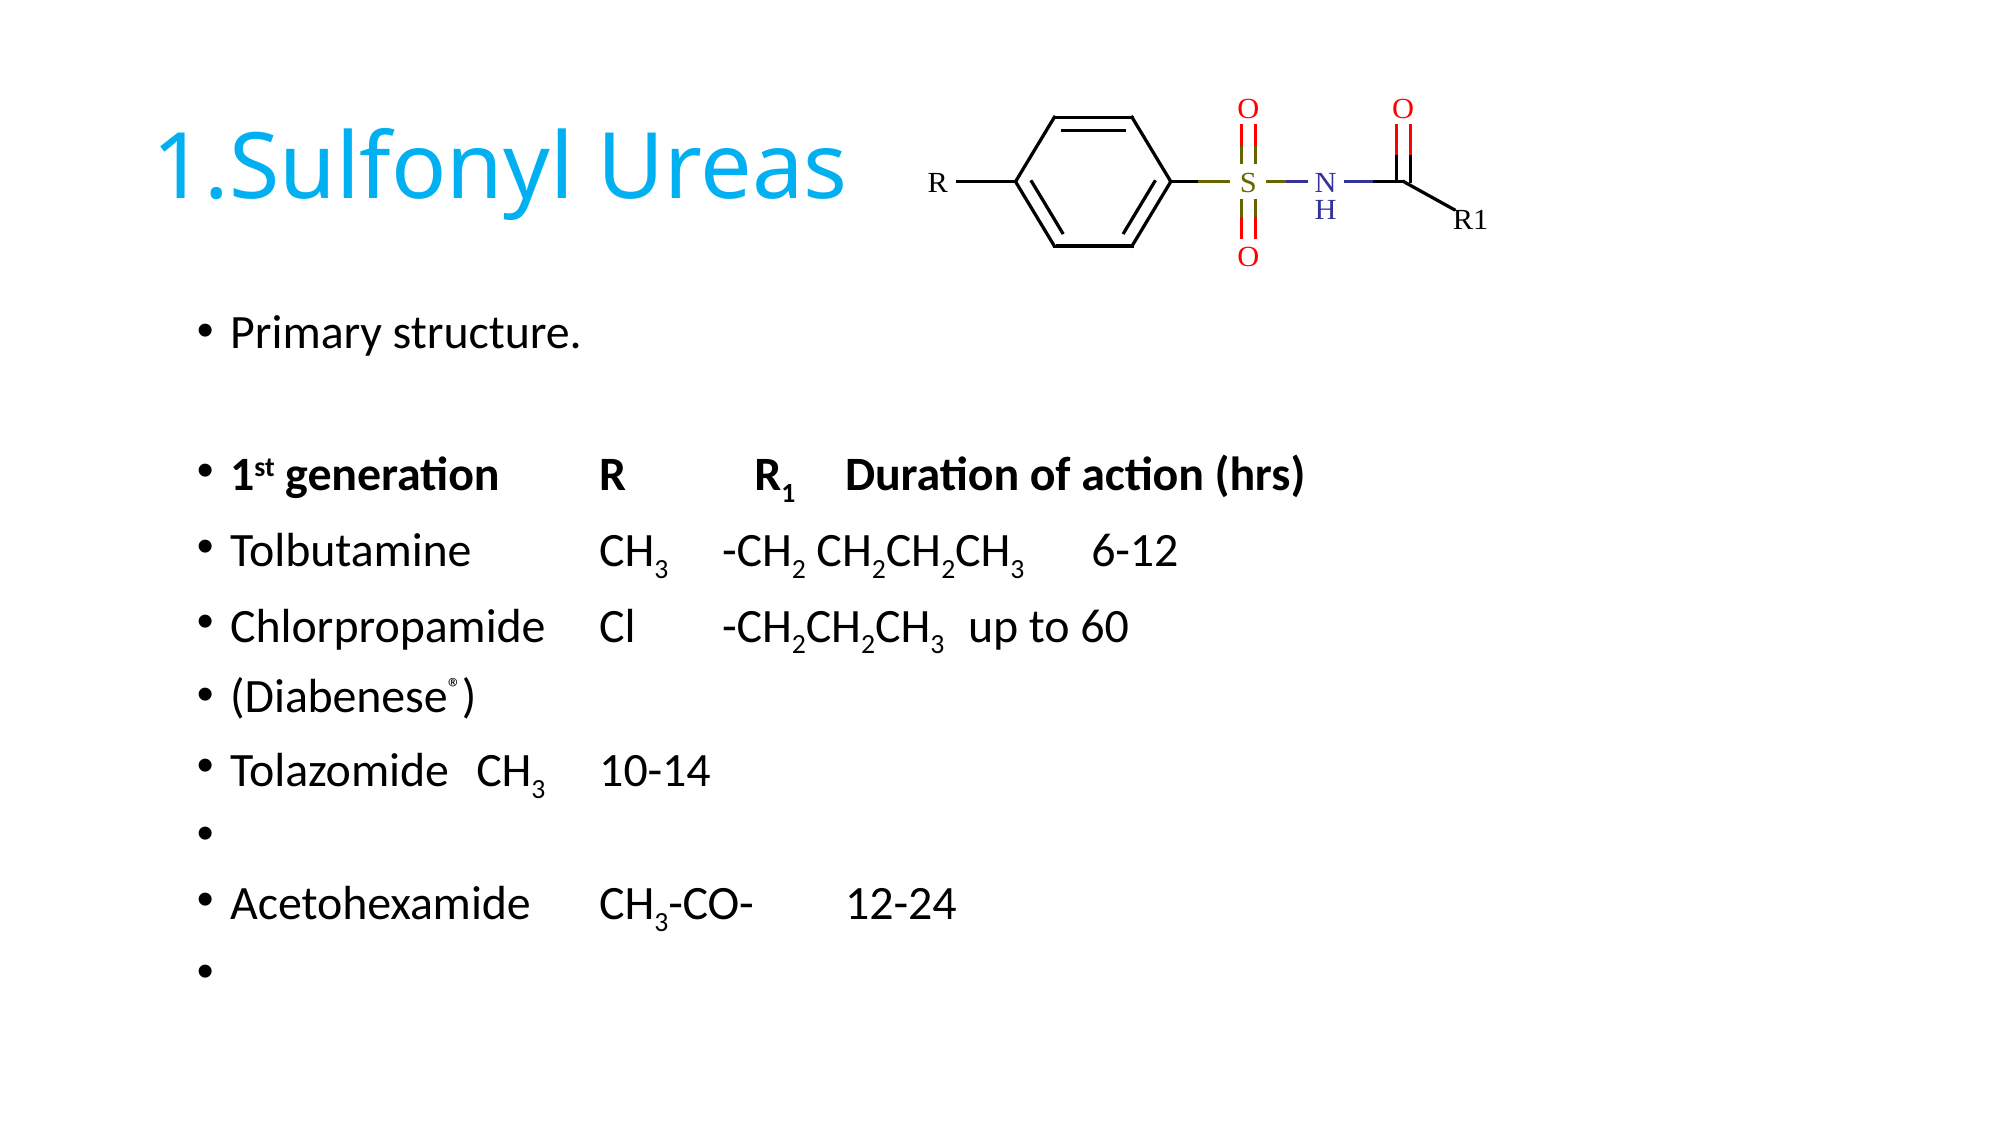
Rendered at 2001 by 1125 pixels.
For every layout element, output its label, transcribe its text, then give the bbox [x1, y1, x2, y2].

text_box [924, 81, 1489, 288]
list Primary structure. 1st generation R R1 Duration of action (hrs) Tolbutamine CH3 -CH2 CH2CH2CH3 6-12 Chlorpropamide Cl -CH2CH2CH3 up to 60 (Diabenese®) Tolazomide CH3 10-14 Acetohexamide CH3-CO- 12-24 [181, 299, 1907, 1014]
title 1.Sulfonyl Ureas [137, 59, 1863, 278]
